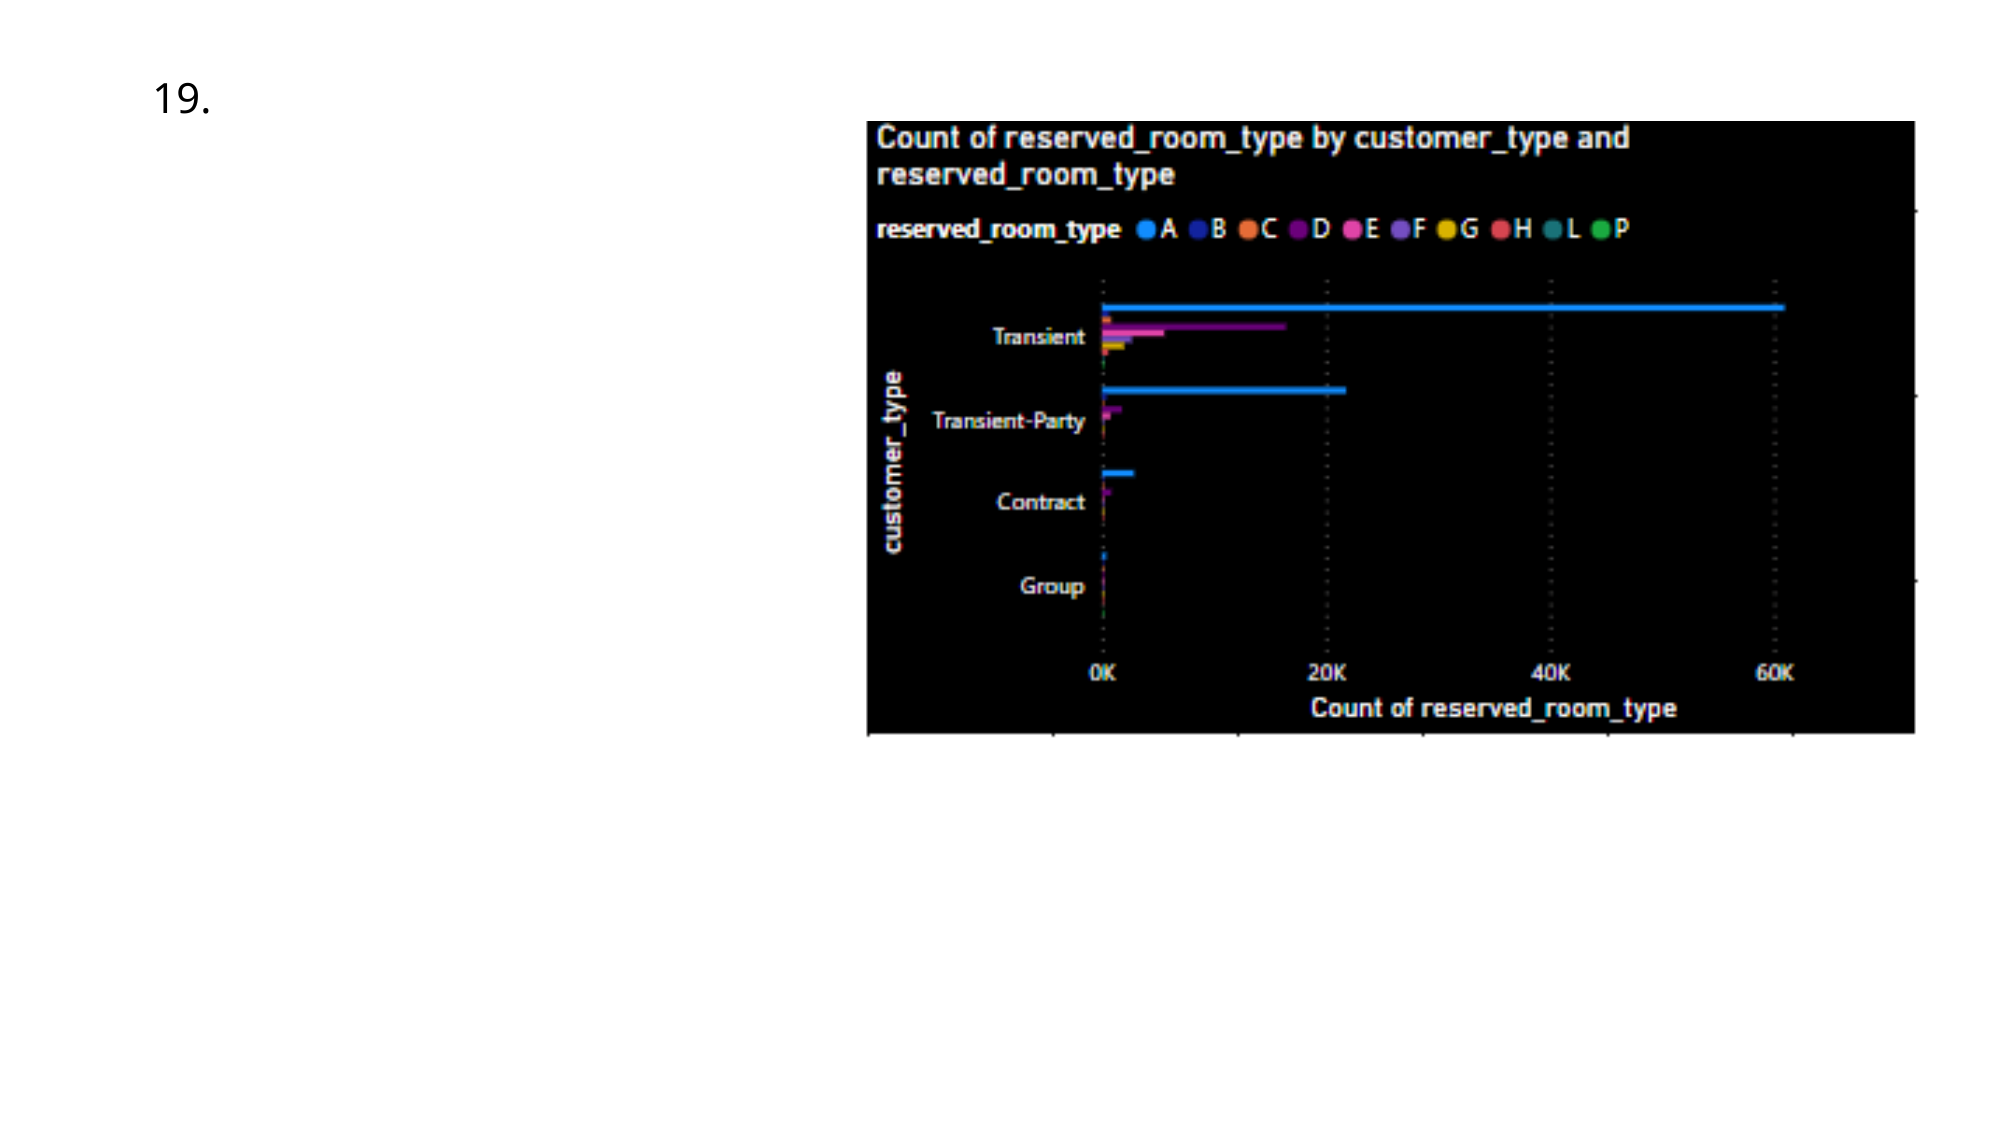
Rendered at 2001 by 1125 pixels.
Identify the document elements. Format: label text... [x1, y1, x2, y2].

picture [865, 121, 1927, 743]
title 19. [137, 59, 1863, 141]
